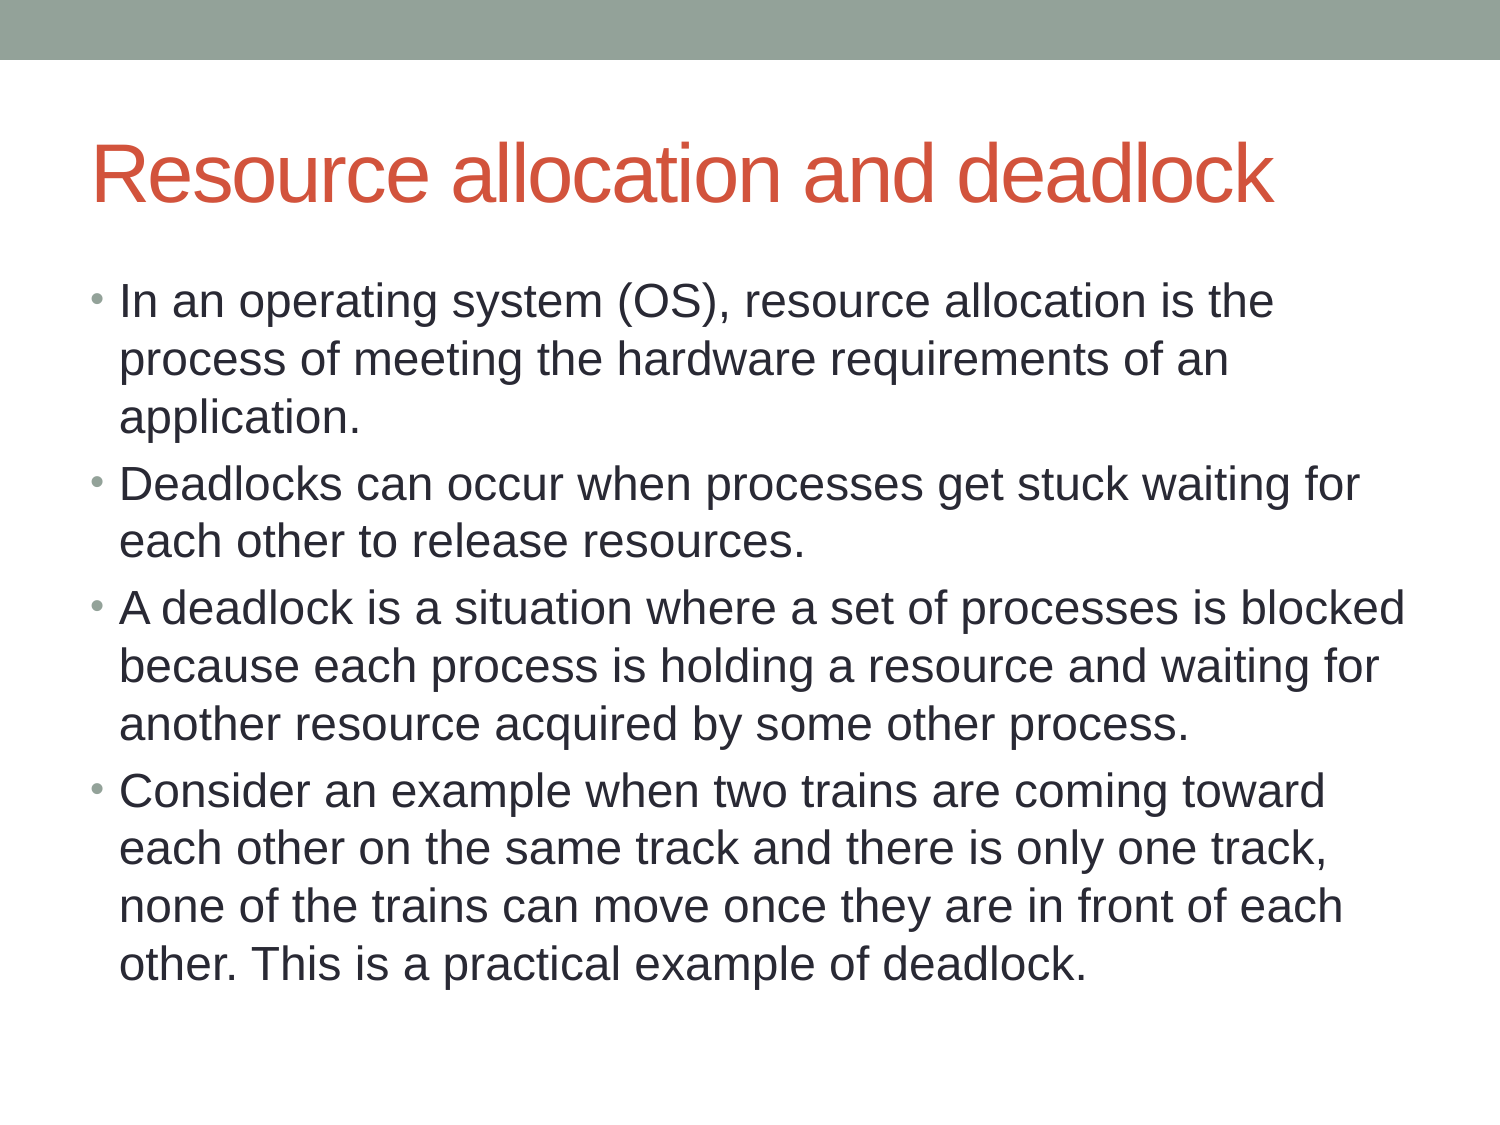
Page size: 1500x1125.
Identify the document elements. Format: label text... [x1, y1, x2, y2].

list In an operating system (OS), resource allocation is the process of meeting the hardware requirements of an application. Deadlocks can occur when processes get stuck waiting for each other to release resources. A deadlock is a situation where a set of processes is blocked because each process is holding a resource and waiting for another resource acquired by some other process. Consider an example when two trains are coming toward each other on the same track and there is only one track, none of the trains can move once they are in front of each other. This is a practical example of deadlock. [75, 262, 1425, 1063]
title Resource allocation and deadlock [75, 87, 1425, 250]
